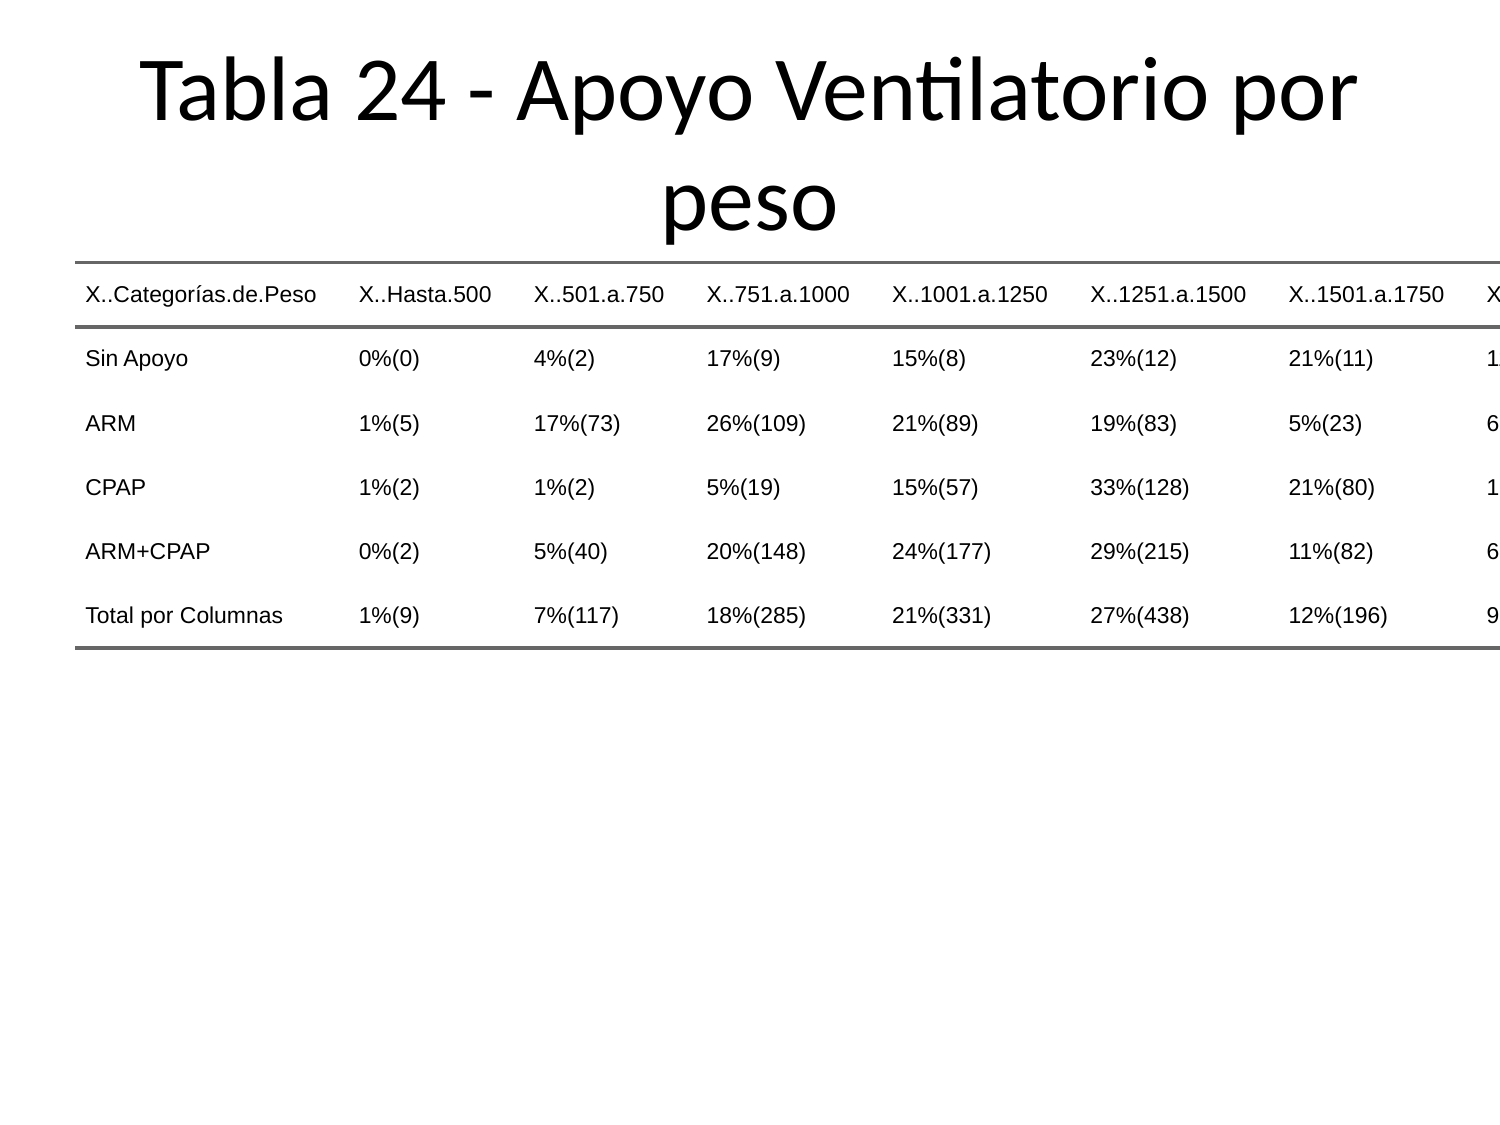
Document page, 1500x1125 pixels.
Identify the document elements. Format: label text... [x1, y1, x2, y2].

table_header X..1751.a.2000 [1476, 264, 1500, 325]
table_cell 1%(2) [348, 455, 524, 520]
table_cell ARM+CPAP [75, 520, 348, 584]
table_cell Sin Apoyo [75, 329, 348, 391]
table_cell 21%(80) [1278, 455, 1476, 520]
table_cell 1%(5) [348, 391, 524, 455]
table_header X..501.a.750 [524, 264, 696, 325]
table_cell 16%(63) [1476, 455, 1500, 520]
table_cell 23%(12) [1080, 329, 1278, 391]
table_header X..Hasta.500 [348, 264, 524, 325]
table_header X..1001.a.1250 [882, 264, 1080, 325]
title Tabla 24 - Apoyo Ventilatorio por peso [75, 45, 1425, 233]
table_cell CPAP [75, 455, 348, 520]
table_cell 1%(2) [524, 455, 696, 520]
table_cell 26%(109) [696, 391, 882, 455]
table_cell 15%(57) [882, 455, 1080, 520]
table_cell 0%(2) [348, 520, 524, 584]
table_cell 19%(83) [1080, 391, 1278, 455]
table_cell 33%(128) [1080, 455, 1278, 520]
table_cell 11%(6) [1476, 329, 1500, 391]
table_cell 9%(137) [1476, 584, 1500, 646]
table_header X..Categorías.de.Peso [75, 264, 348, 325]
table_cell 21%(331) [882, 584, 1080, 646]
table_cell Total por Columnas [75, 584, 348, 646]
table_cell 6%(43) [1476, 520, 1500, 584]
table_cell 17%(9) [696, 329, 882, 391]
table_header X..751.a.1000 [696, 264, 882, 325]
table_cell 4%(2) [524, 329, 696, 391]
table_cell 5%(40) [524, 520, 696, 584]
table_header X..1501.a.1750 [1278, 264, 1476, 325]
table_cell 12%(196) [1278, 584, 1476, 646]
table_cell 29%(215) [1080, 520, 1278, 584]
table_cell 7%(117) [524, 584, 696, 646]
table_cell ARM [75, 391, 348, 455]
table_cell 0%(0) [348, 329, 524, 391]
table_cell 15%(8) [882, 329, 1080, 391]
table_cell 27%(438) [1080, 584, 1278, 646]
table_cell 21%(11) [1278, 329, 1476, 391]
table_cell 18%(285) [696, 584, 882, 646]
table_cell 21%(89) [882, 391, 1080, 455]
table_cell 6%(25) [1476, 391, 1500, 455]
table_cell 5%(23) [1278, 391, 1476, 455]
table_cell 20%(148) [696, 520, 882, 584]
table_cell 24%(177) [882, 520, 1080, 584]
table_header X..1251.a.1500 [1080, 264, 1278, 325]
table_cell 11%(82) [1278, 520, 1476, 584]
table_cell 5%(19) [696, 455, 882, 520]
table_cell 1%(9) [348, 584, 524, 646]
table_cell 17%(73) [524, 391, 696, 455]
